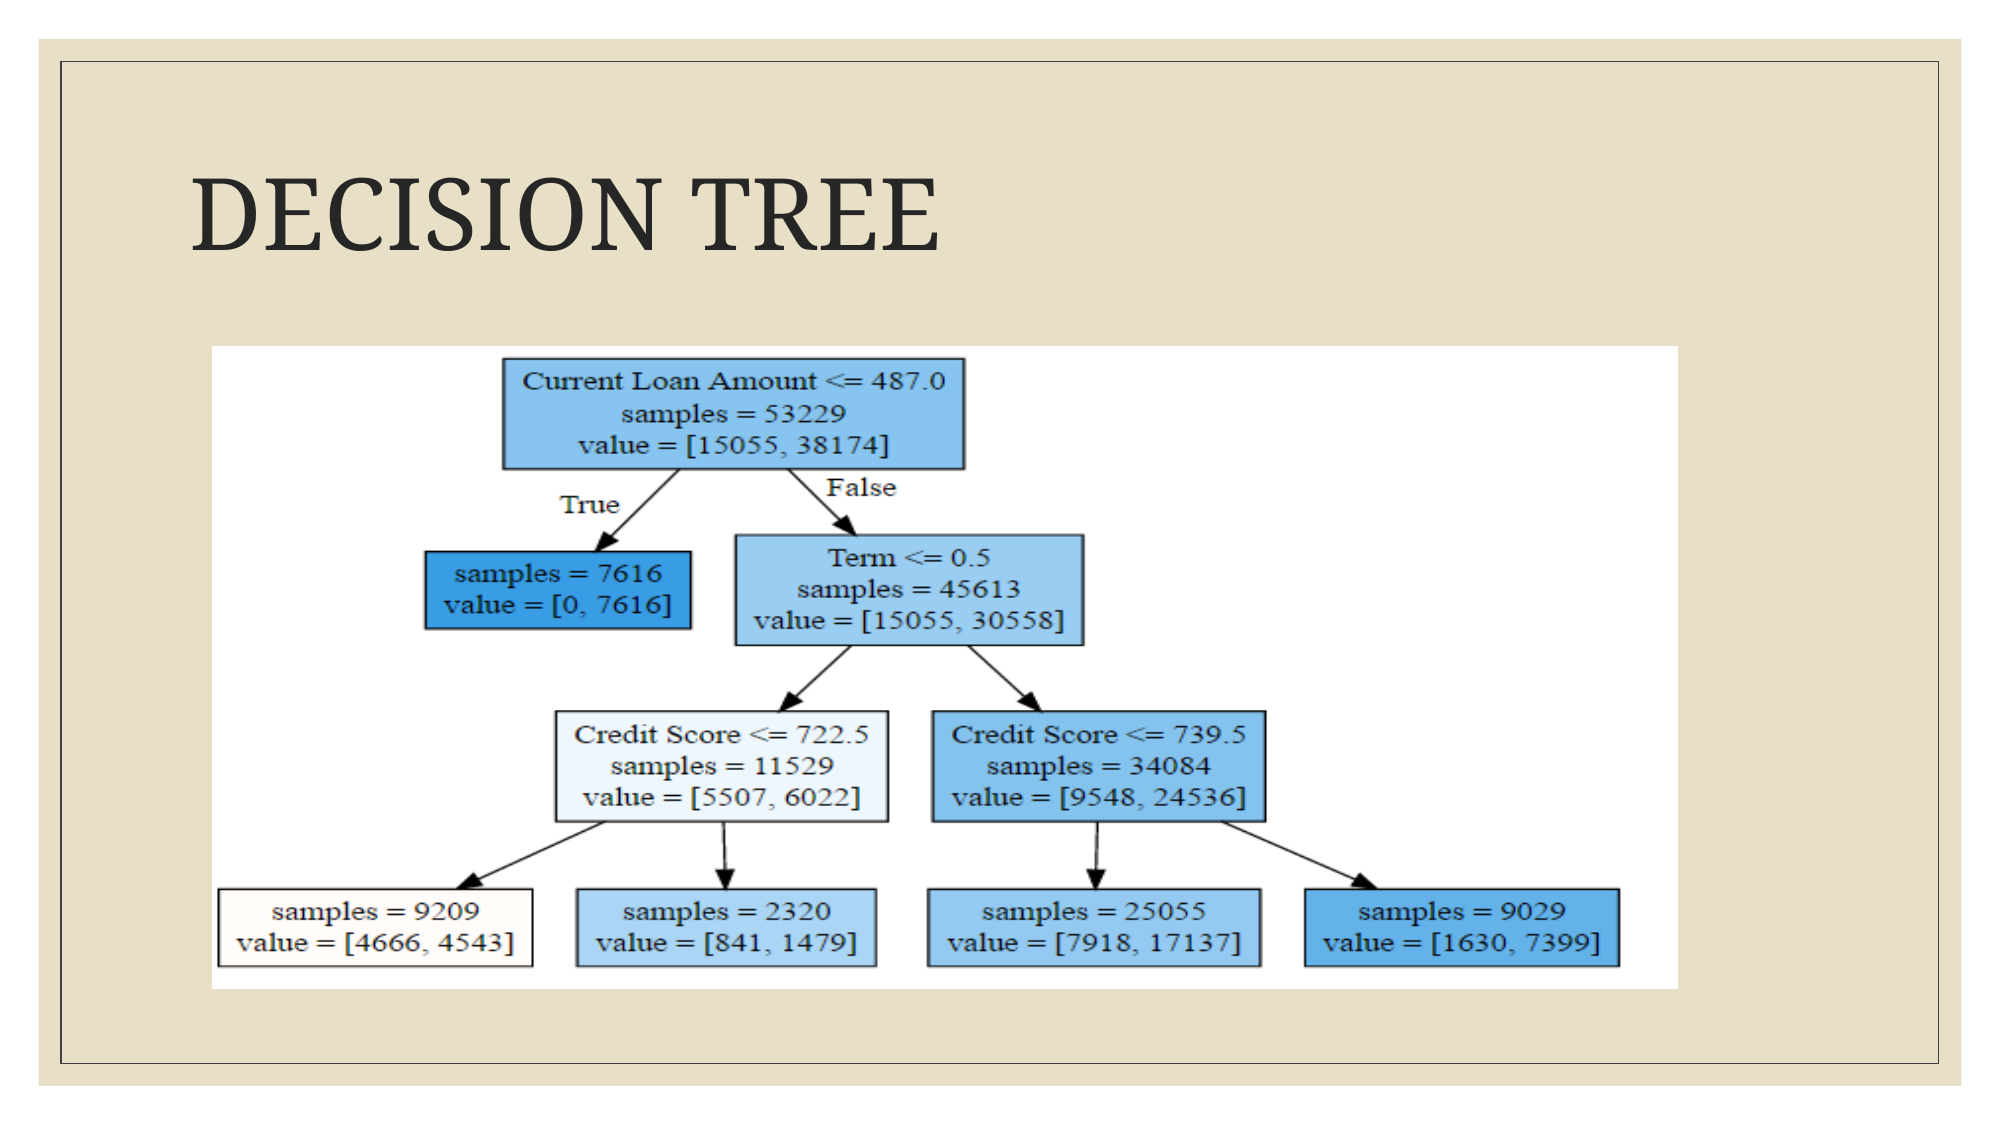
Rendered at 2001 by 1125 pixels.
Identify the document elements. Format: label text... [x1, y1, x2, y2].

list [212, 346, 1678, 989]
title DECISION TREE [174, 105, 1825, 331]
